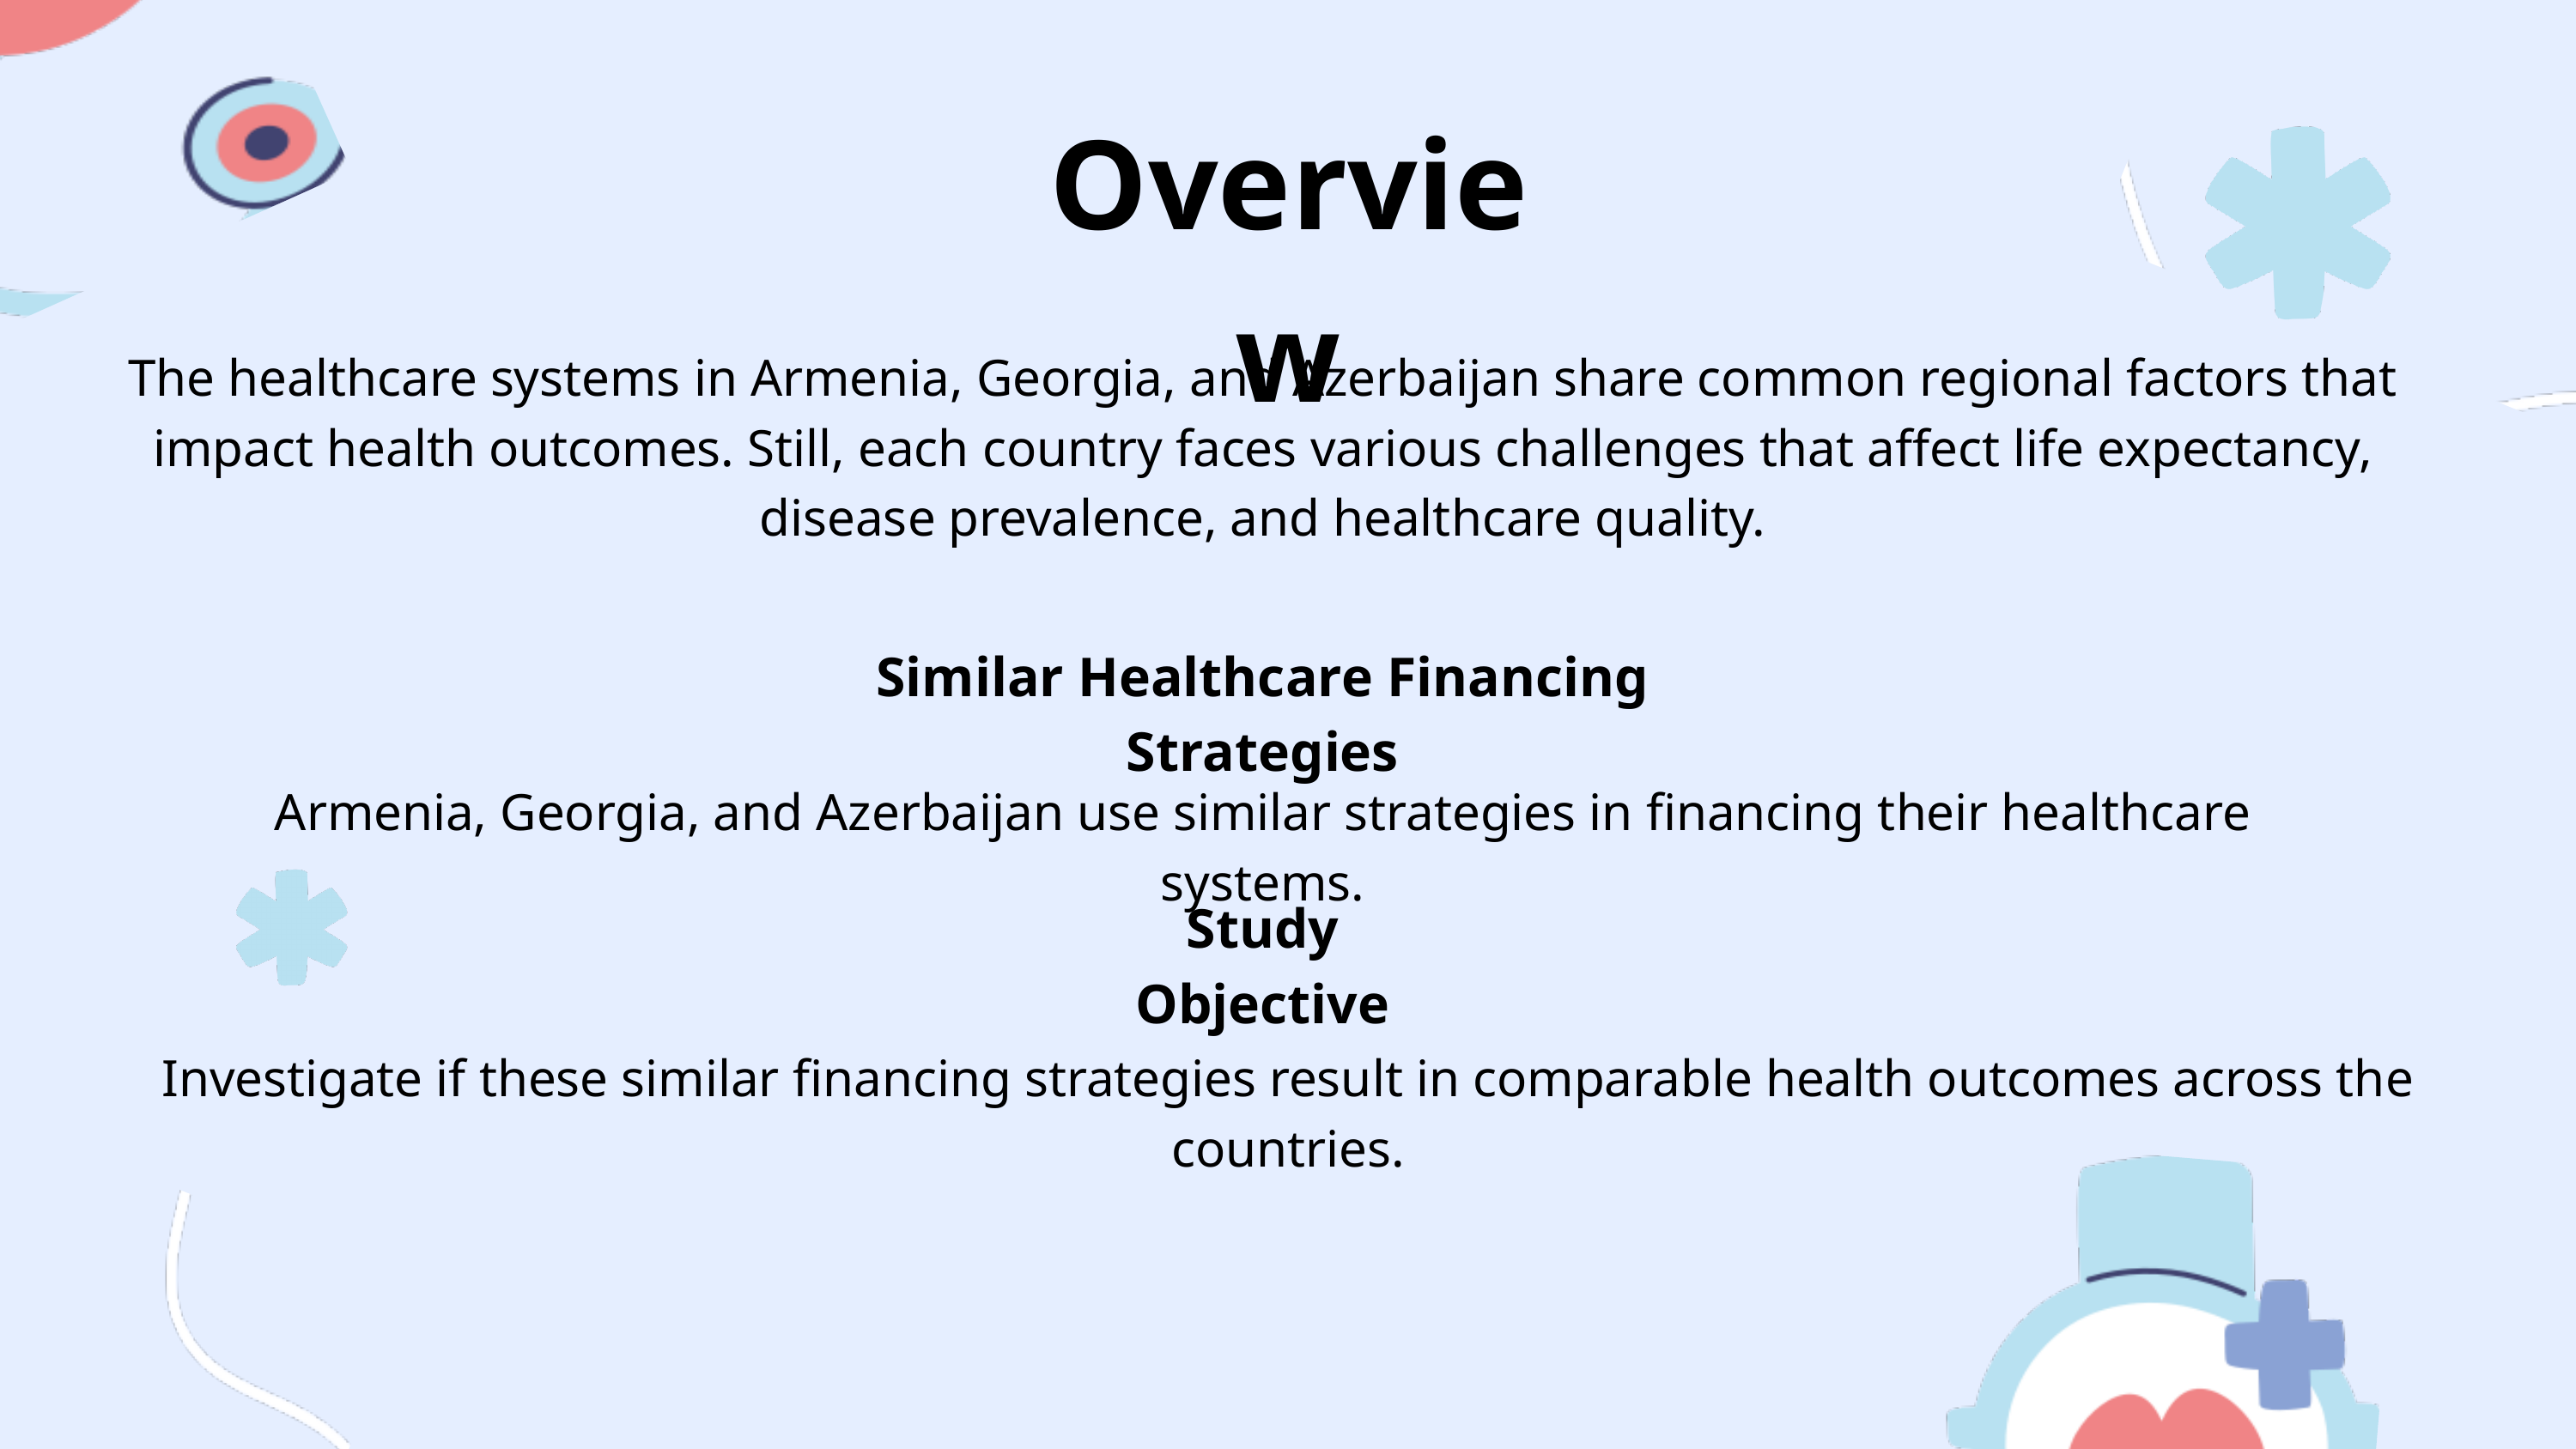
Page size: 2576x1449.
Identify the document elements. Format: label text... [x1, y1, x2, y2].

text_box [0, 1118, 416, 1449]
text_box [0, 0, 352, 329]
text_box [2095, 0, 2576, 433]
text_box Investigate if these similar financing strategies result in comparable health outcomes across the countries. [101, 1036, 2475, 1177]
text_box [231, 911, 352, 986]
text_box The healthcare systems in Armenia, Georgia, and Azerbaijan share common regional factors that impact health outcomes. Still, each country faces various challenges that affect life expectancy, disease prevalence, and healthcare quality. [126, 336, 2399, 547]
text_box [1935, 1139, 2399, 1449]
text_box Similar Healthcare Financing Strategies [748, 632, 1777, 770]
text_box Study Objective [1058, 883, 1467, 1034]
text_box Overview [1005, 82, 1571, 336]
text_box Armenia, Georgia, and Azerbaijan use similar strategies in financing their healthcare systems. [213, 770, 2312, 911]
text_box [2196, 121, 2399, 321]
